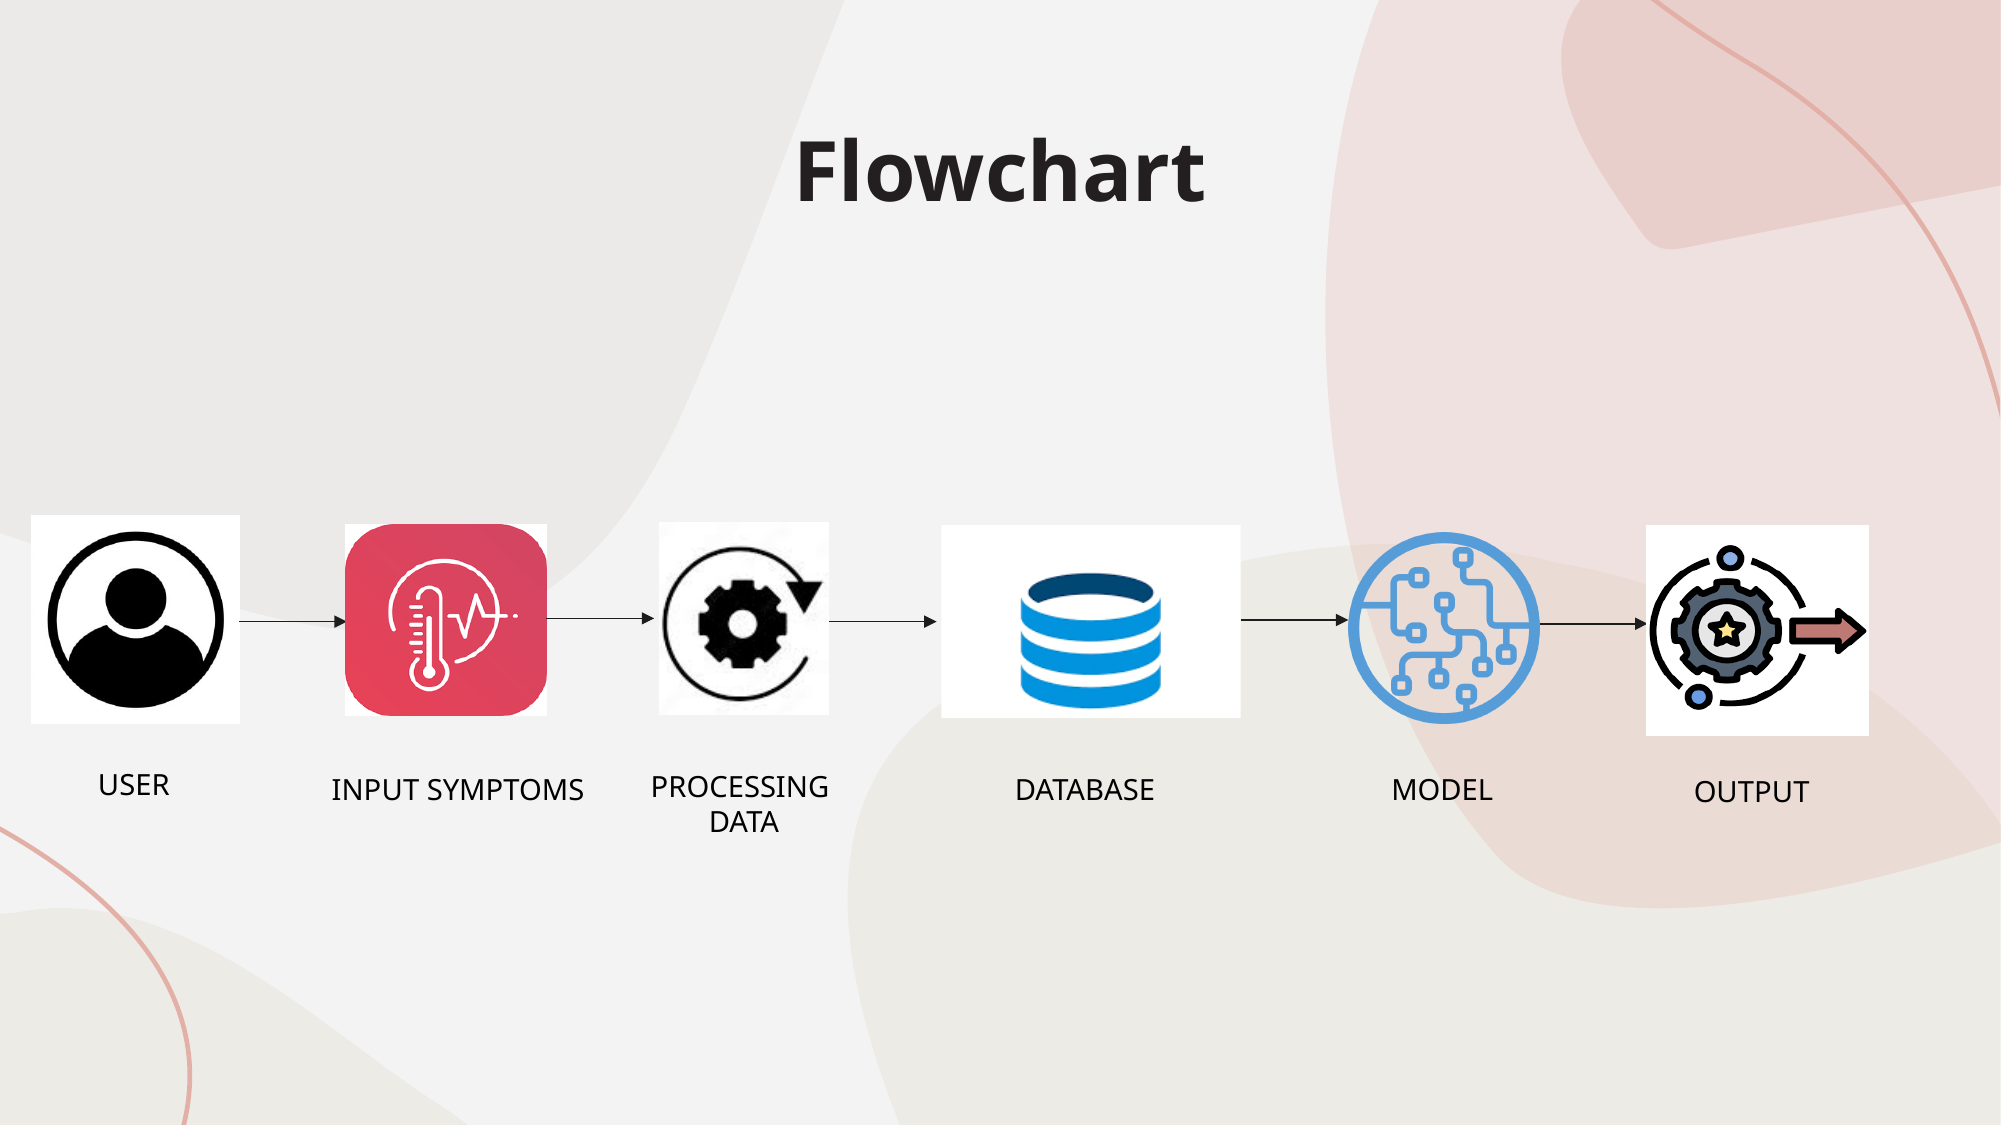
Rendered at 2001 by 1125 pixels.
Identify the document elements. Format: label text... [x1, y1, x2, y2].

picture [658, 522, 830, 715]
text_box USER [83, 758, 247, 809]
picture [941, 525, 1241, 718]
title Flowchart [157, 95, 1843, 240]
picture [30, 515, 240, 725]
text_box PROCESSING DATA [628, 761, 860, 846]
text_box OUTPUT [1679, 766, 1843, 851]
picture [1348, 532, 1541, 725]
text_box INPUT SYMPTOMS [316, 764, 628, 814]
picture [1646, 525, 1870, 736]
picture [344, 523, 547, 716]
text_box MODEL [1376, 764, 1540, 814]
text_box DATABASE [999, 764, 1277, 814]
